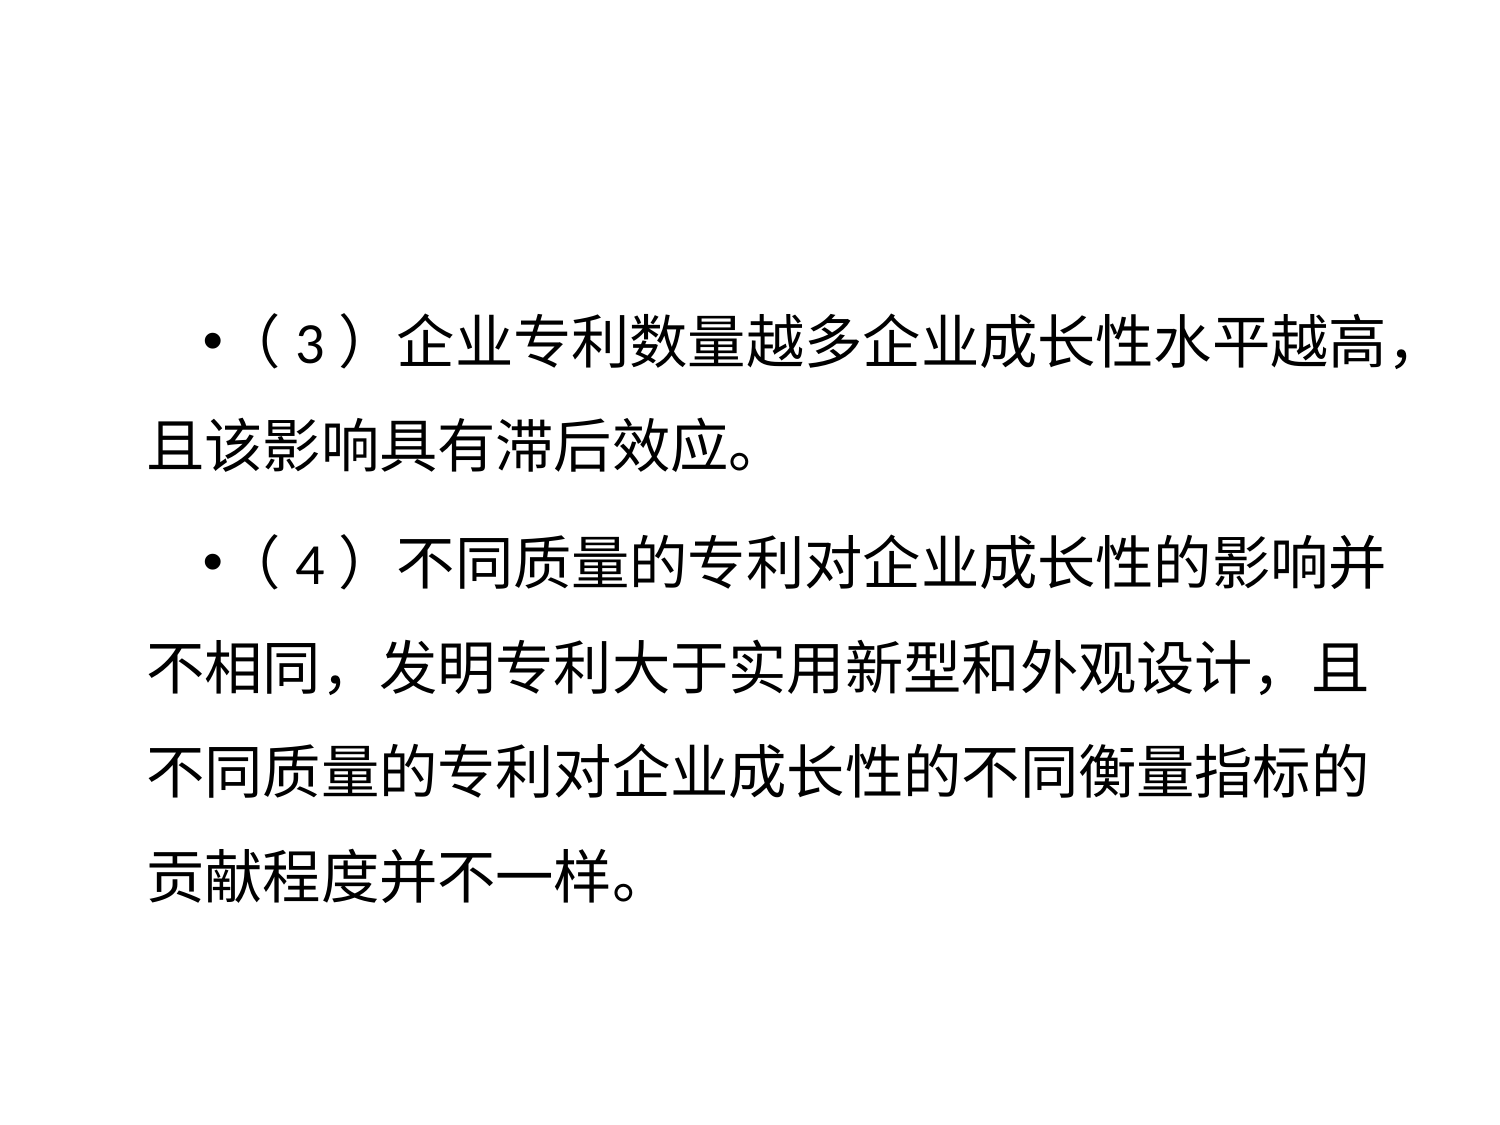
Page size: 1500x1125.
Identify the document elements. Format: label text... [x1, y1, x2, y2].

list （3）企业专利数量越多企业成长性水平越高，且该影响具有滞后效应。 （4）不同质量的专利对企业成长性的影响并不相同，发明专利大于实用新型和外观设计，且不同质量的专利对企业成长性的不同衡量指标的贡献程度并不一样。 [75, 262, 1425, 1005]
